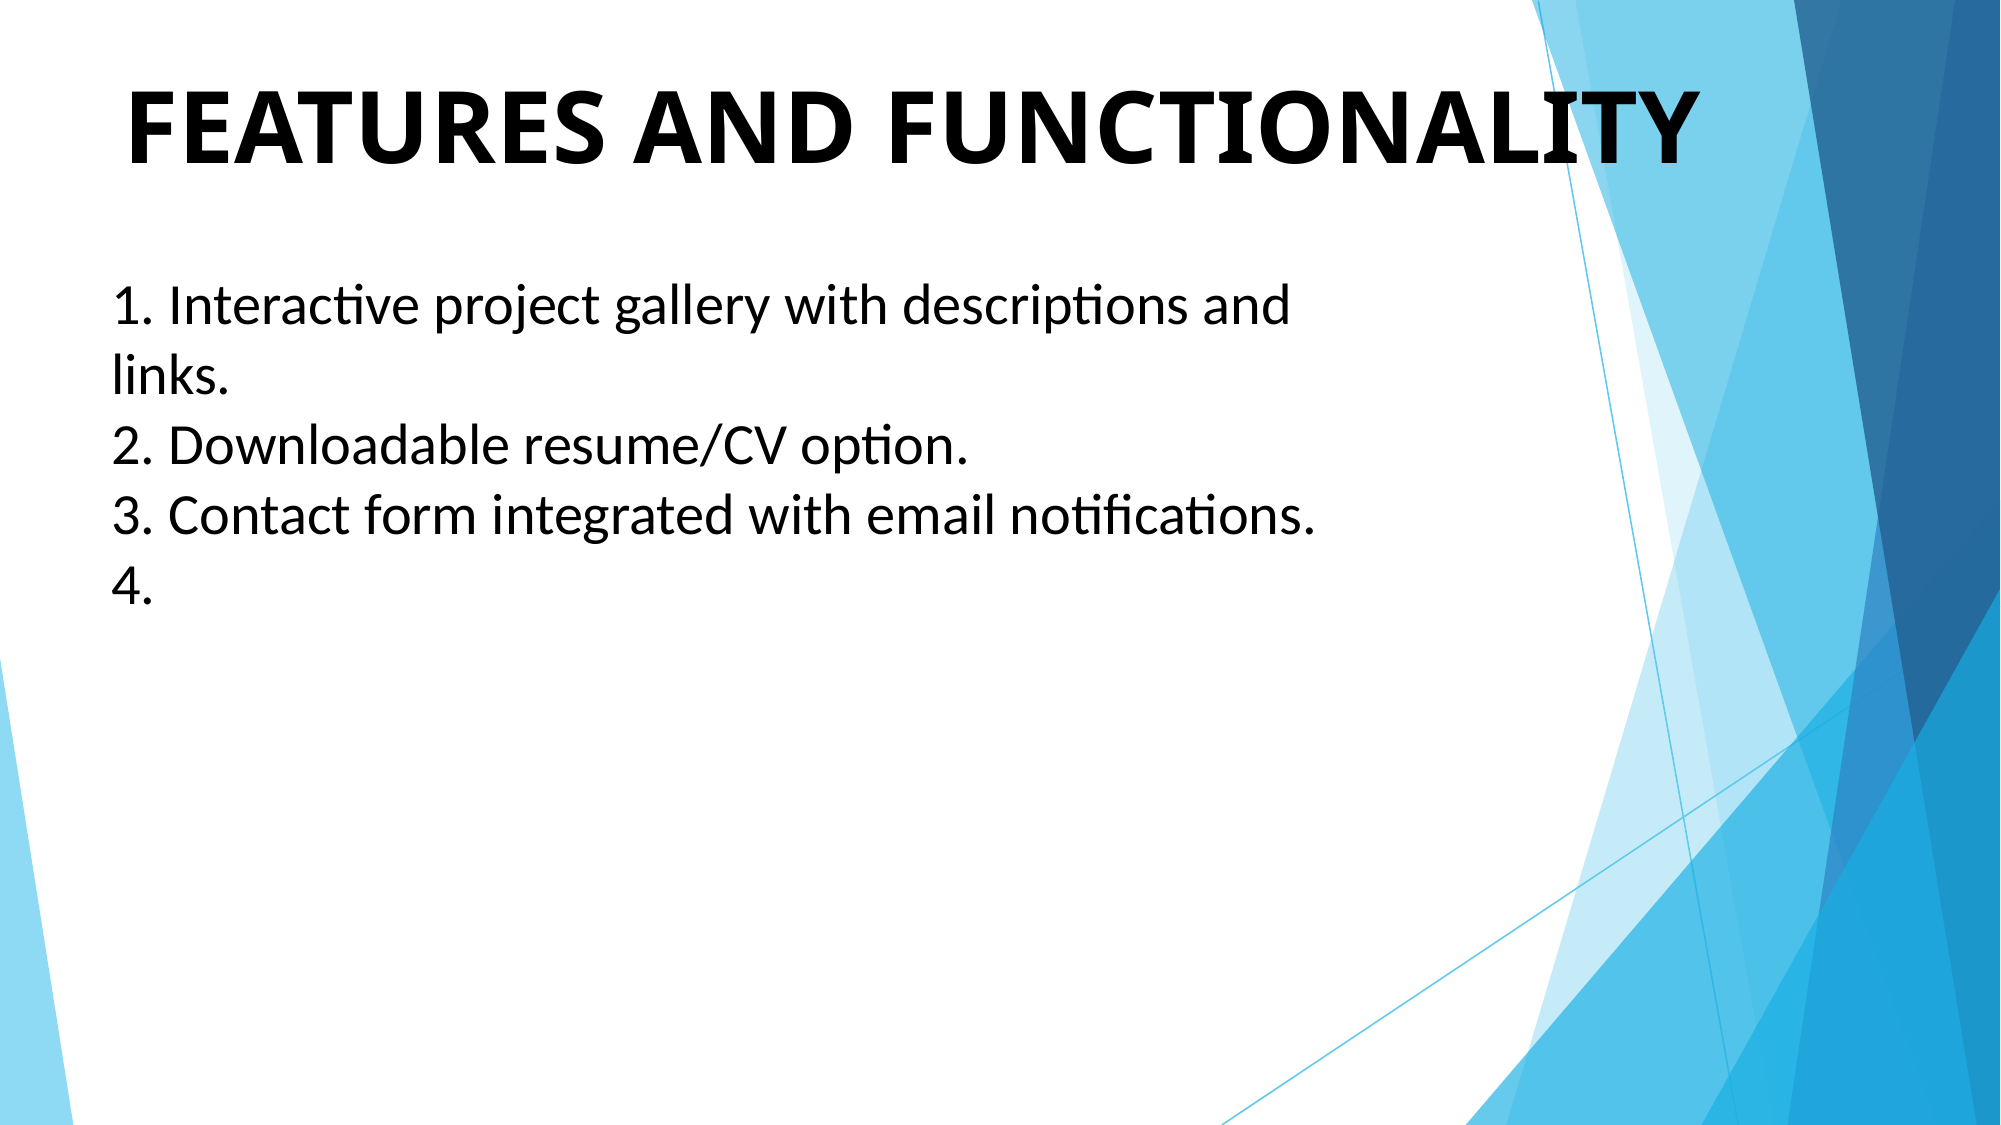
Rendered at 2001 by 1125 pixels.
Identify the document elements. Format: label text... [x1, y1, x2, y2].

text_box 1. Interactive project gallery with descriptions and links. 2. Downloadable resume/CV option. 3. Contact form integrated with email notifications. 4. [96, 258, 1387, 624]
title FEATURES AND FUNCTIONALITY [123, 63, 1877, 182]
